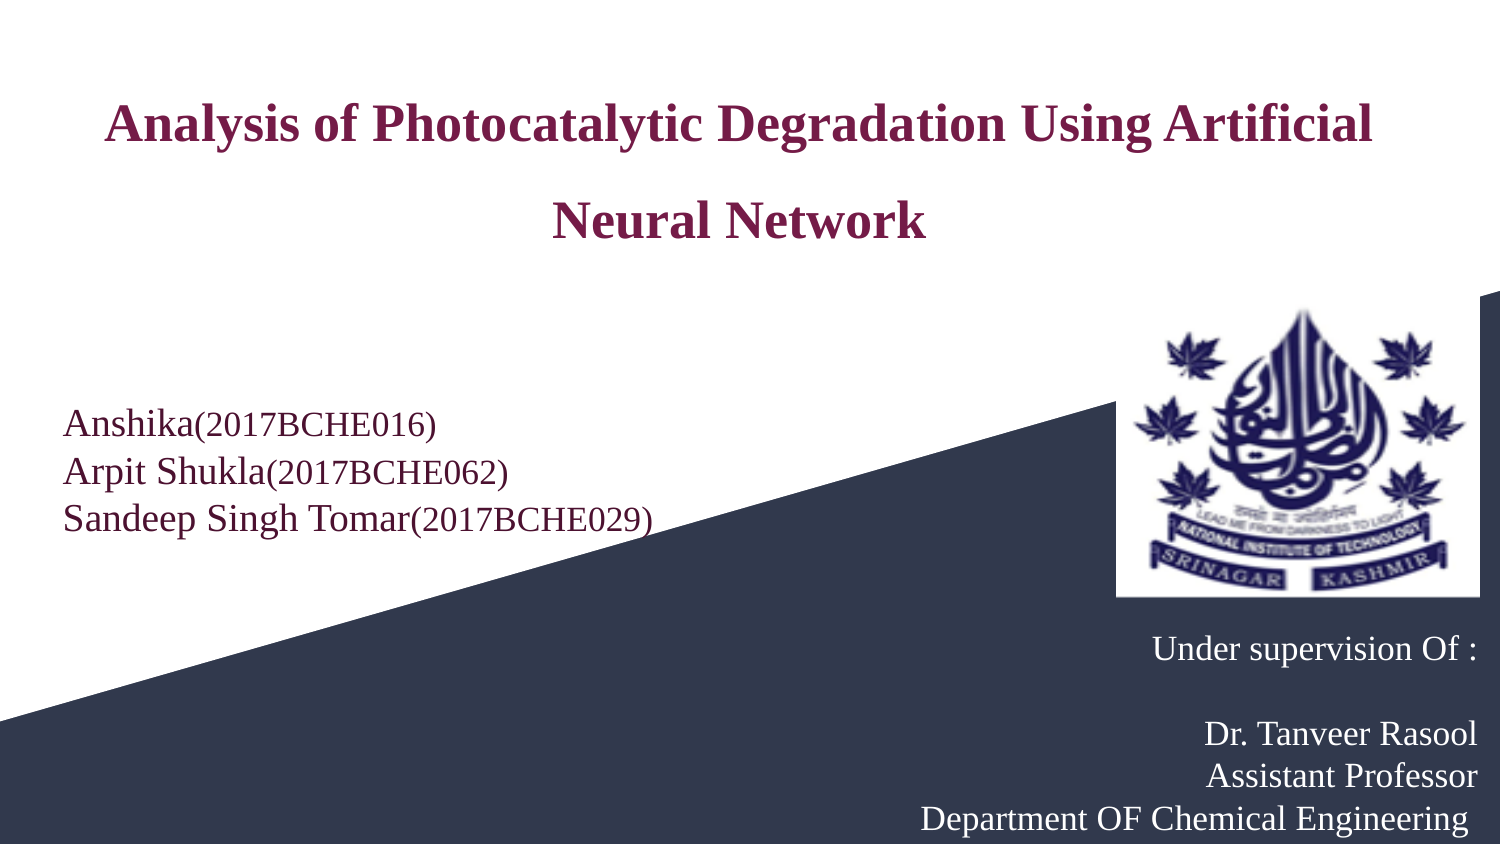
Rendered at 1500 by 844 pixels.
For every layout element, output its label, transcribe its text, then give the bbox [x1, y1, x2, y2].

title Analysis of Photocatalytic Degradation Using Artificial Neural Network [68, 39, 1412, 251]
subtitle Anshika(2017BCHE016) Arpit Shukla(2017BCHE062) Sandeep Singh Tomar(2017BCHE029) Under supervision Of : Dr. Tanveer Rasool Assistant Professor Department OF Chemical Engineering [47, 334, 1494, 844]
picture [1115, 294, 1480, 600]
